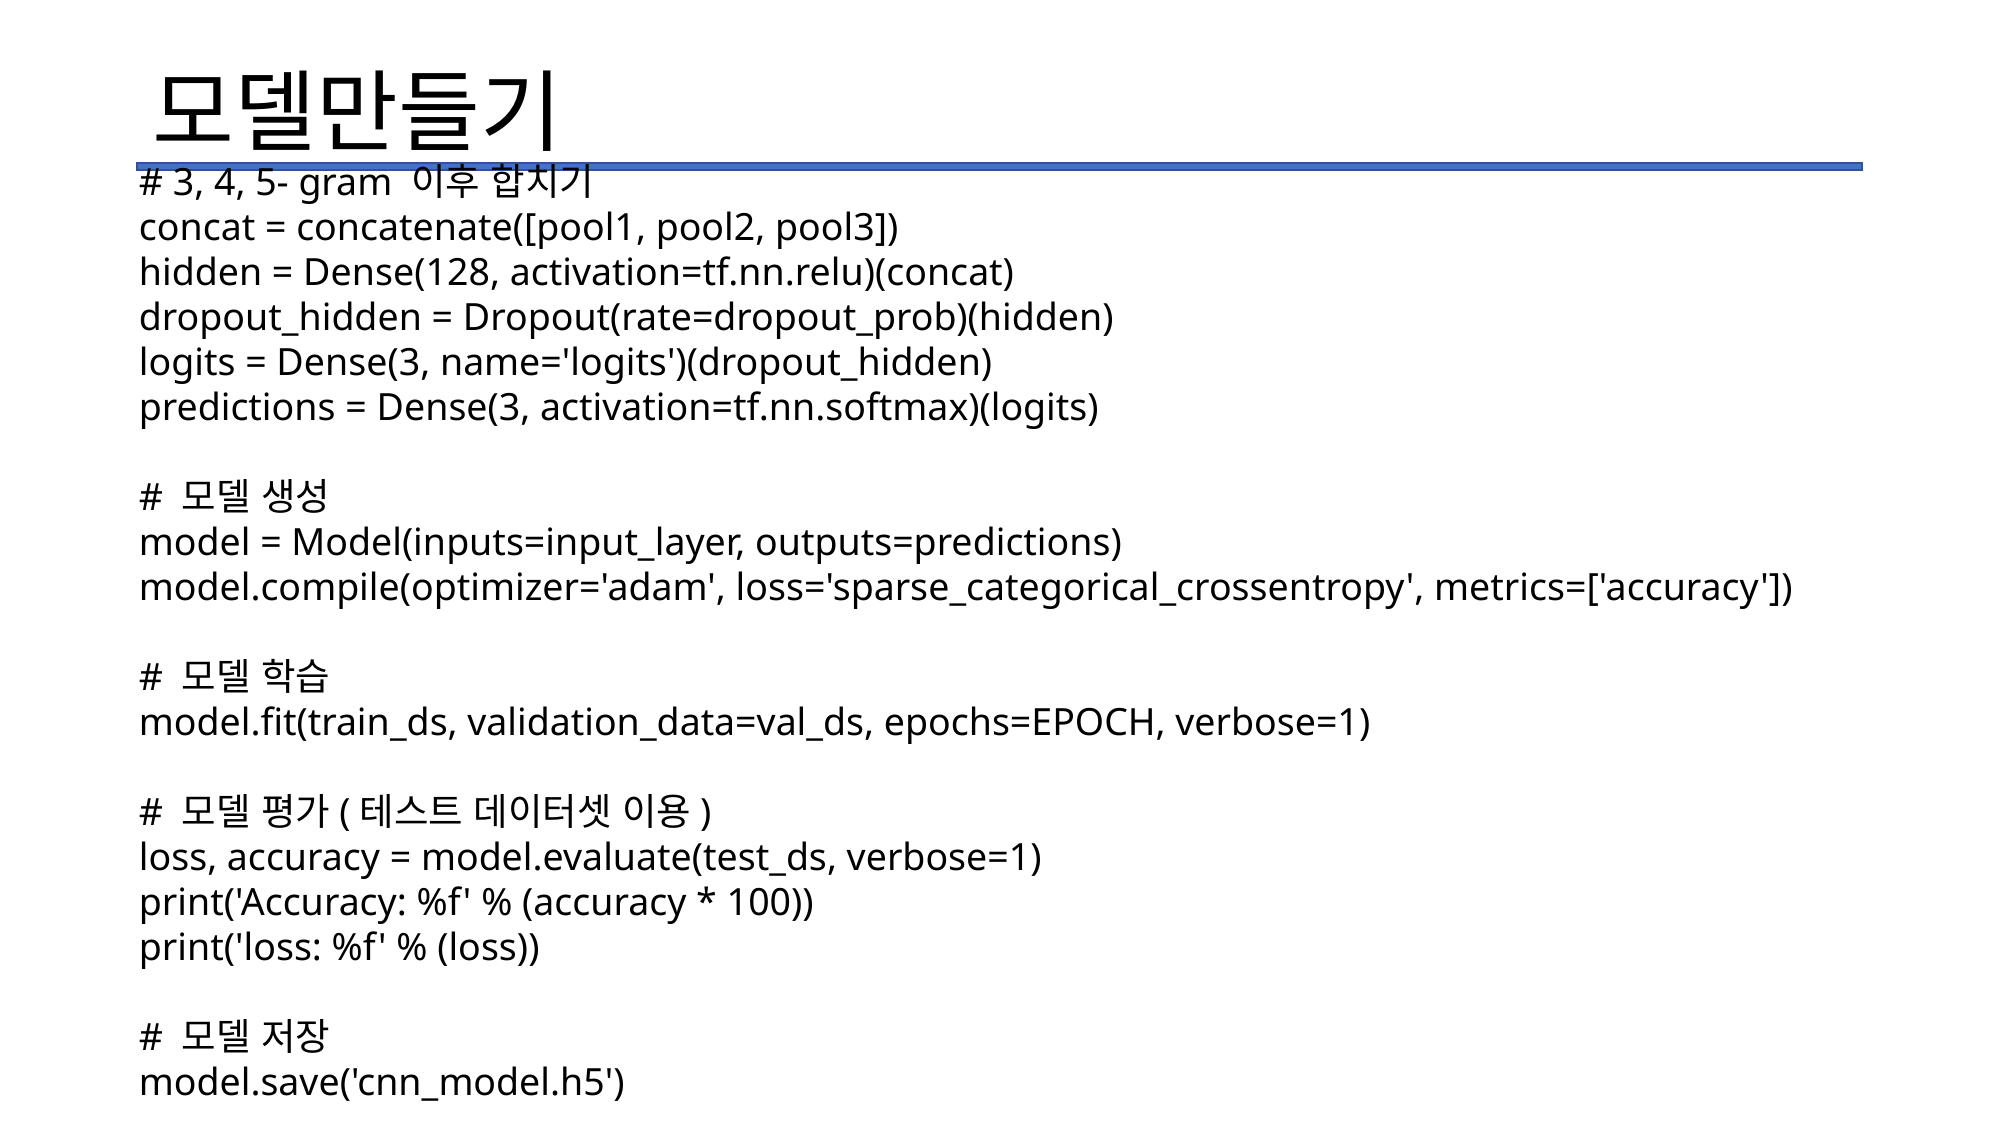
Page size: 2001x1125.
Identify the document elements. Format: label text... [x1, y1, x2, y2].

text_box # 3, 4, 5- gram 이후 합치기 concat = concatenate([pool1, pool2, pool3]) hidden = Dense(128, activation=tf.nn.relu)(concat) dropout_hidden = Dropout(rate=dropout_prob)(hidden) logits = Dense(3, name='logits')(dropout_hidden) predictions = Dense(3, activation=tf.nn.softmax)(logits) # 모델 생성 model = Model(inputs=input_layer, outputs=predictions) model.compile(optimizer='adam', loss='sparse_categorical_crossentropy', metrics=['accuracy']) # 모델 학습 model.fit(train_ds, validation_data=val_ds, epochs=EPOCH, verbose=1) # 모델 평가(테스트 데이터셋 이용) loss, accuracy = model.evaluate(test_ds, verbose=1) print('Accuracy: %f' % (accuracy * 100)) print('loss: %f' % (loss)) # 모델 저장 model.save('cnn_model.h5') [123, 150, 1863, 1111]
title 모델만들기 [137, 59, 1863, 150]
